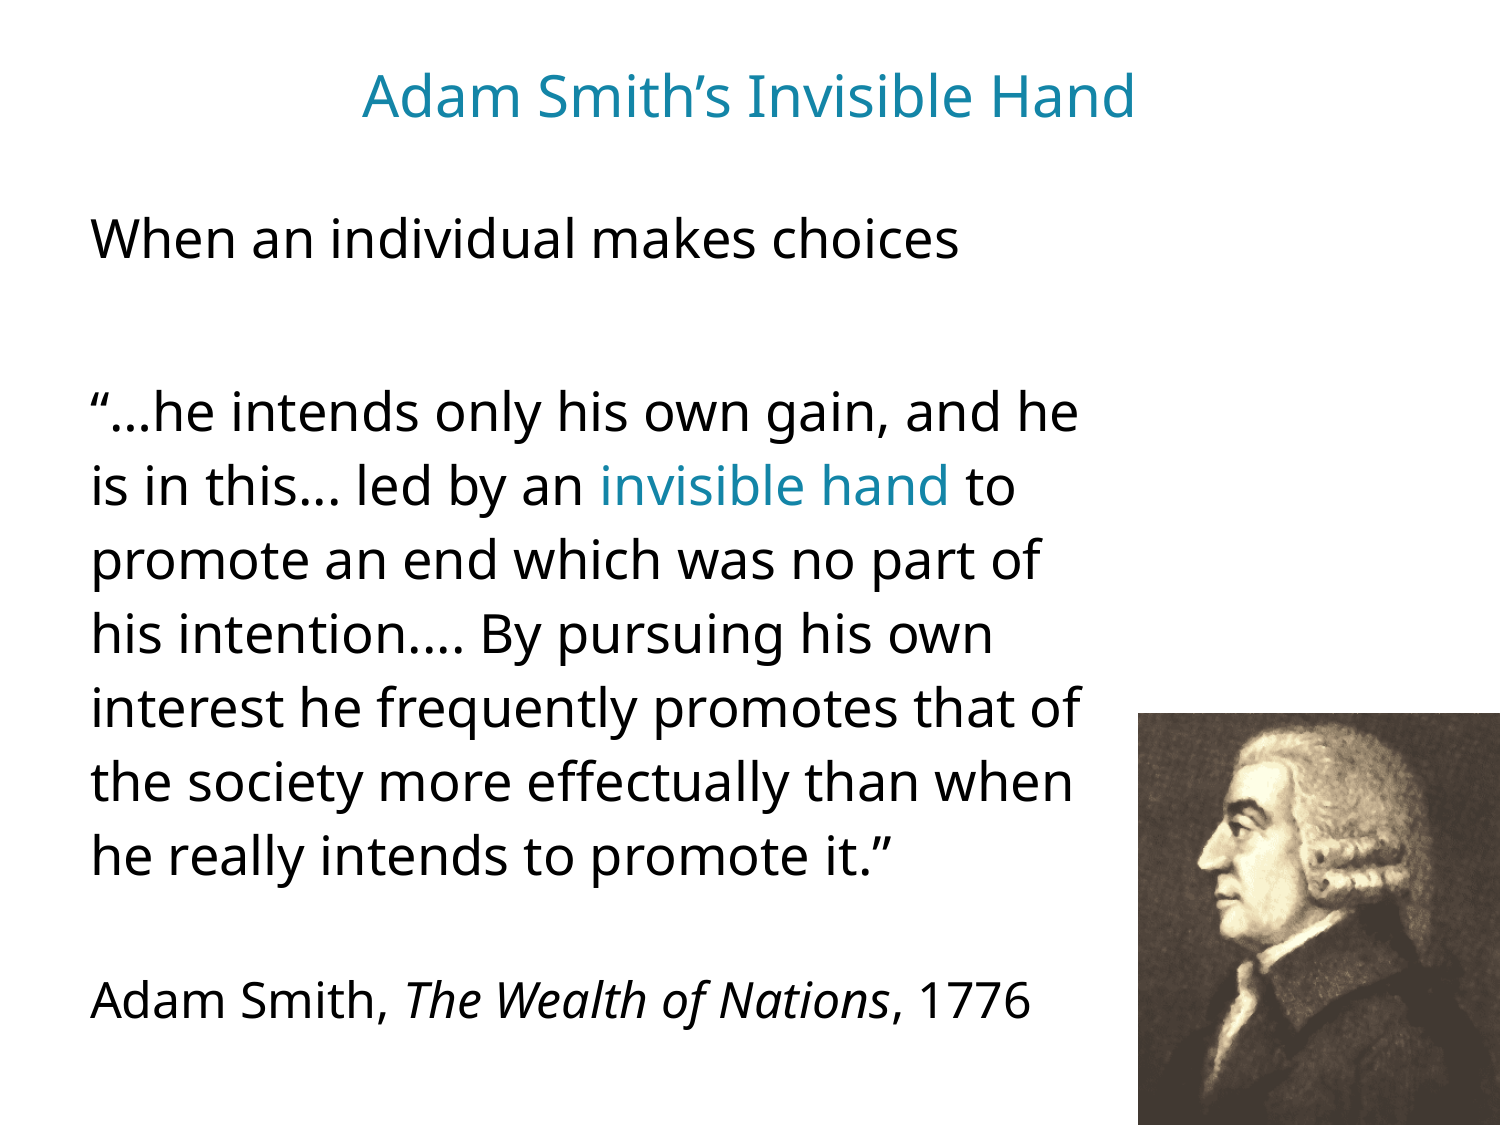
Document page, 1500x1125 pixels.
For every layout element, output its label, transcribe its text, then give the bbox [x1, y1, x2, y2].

title Adam Smith’s Invisible Hand [74, 0, 1426, 188]
list When an individual makes choices “…he intends only his own gain, and he is in this... led by an invisible hand to promote an end which was no part of his intention.... By pursuing his own interest he frequently promotes that of the society more effectually than when he really intends to promote it.” Adam Smith, The Wealth of Nations, 1776 [75, 188, 1139, 998]
picture [1138, 713, 1500, 1125]
